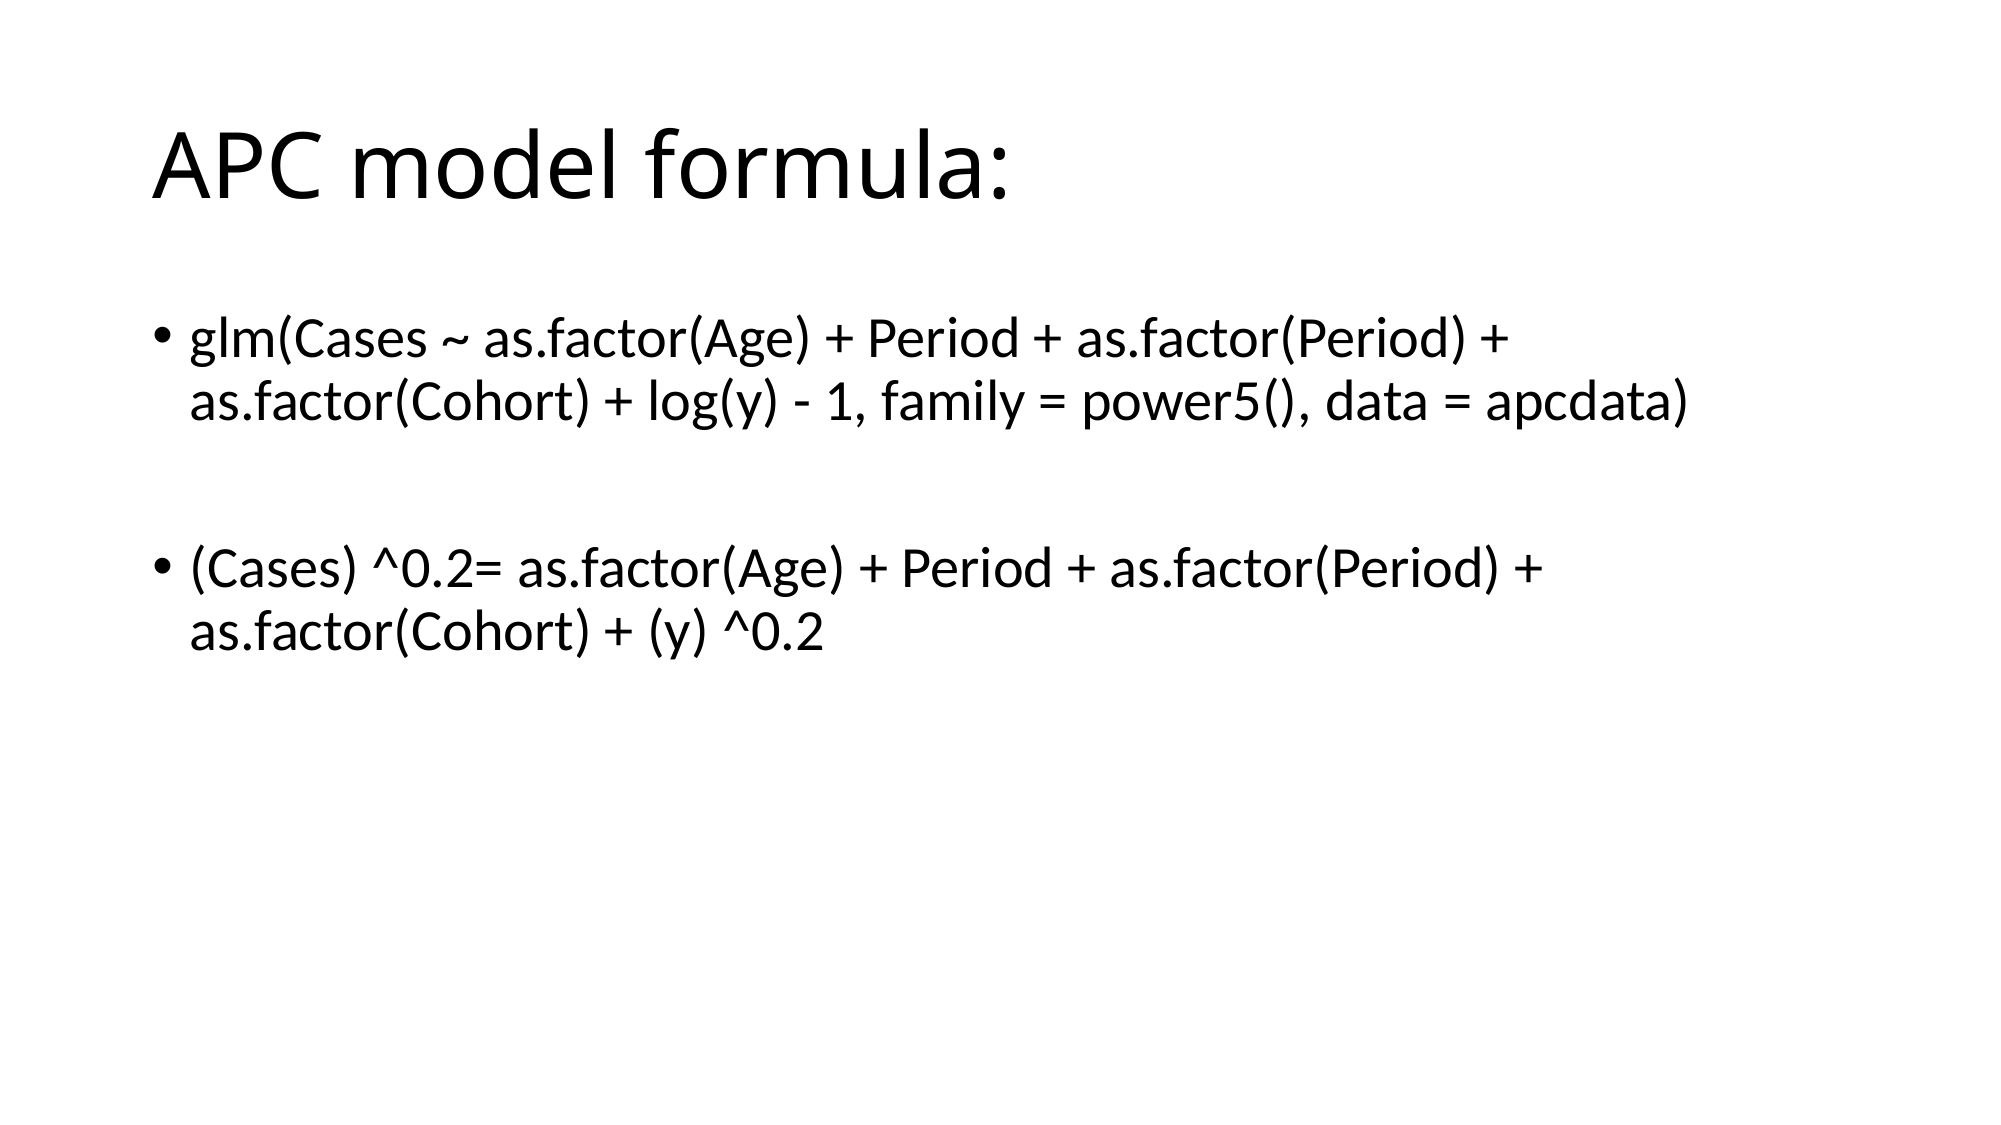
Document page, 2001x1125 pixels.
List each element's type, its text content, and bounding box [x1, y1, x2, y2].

list glm(Cases ~ as.factor(Age) + Period + as.factor(Period) + as.factor(Cohort) + log(y) - 1, family = power5(), data = apcdata) (Cases) ^0.2= as.factor(Age) + Period + as.factor(Period) + as.factor(Cohort) + (y) ^0.2 [137, 299, 1863, 1014]
title APC model formula: [137, 59, 1863, 278]
